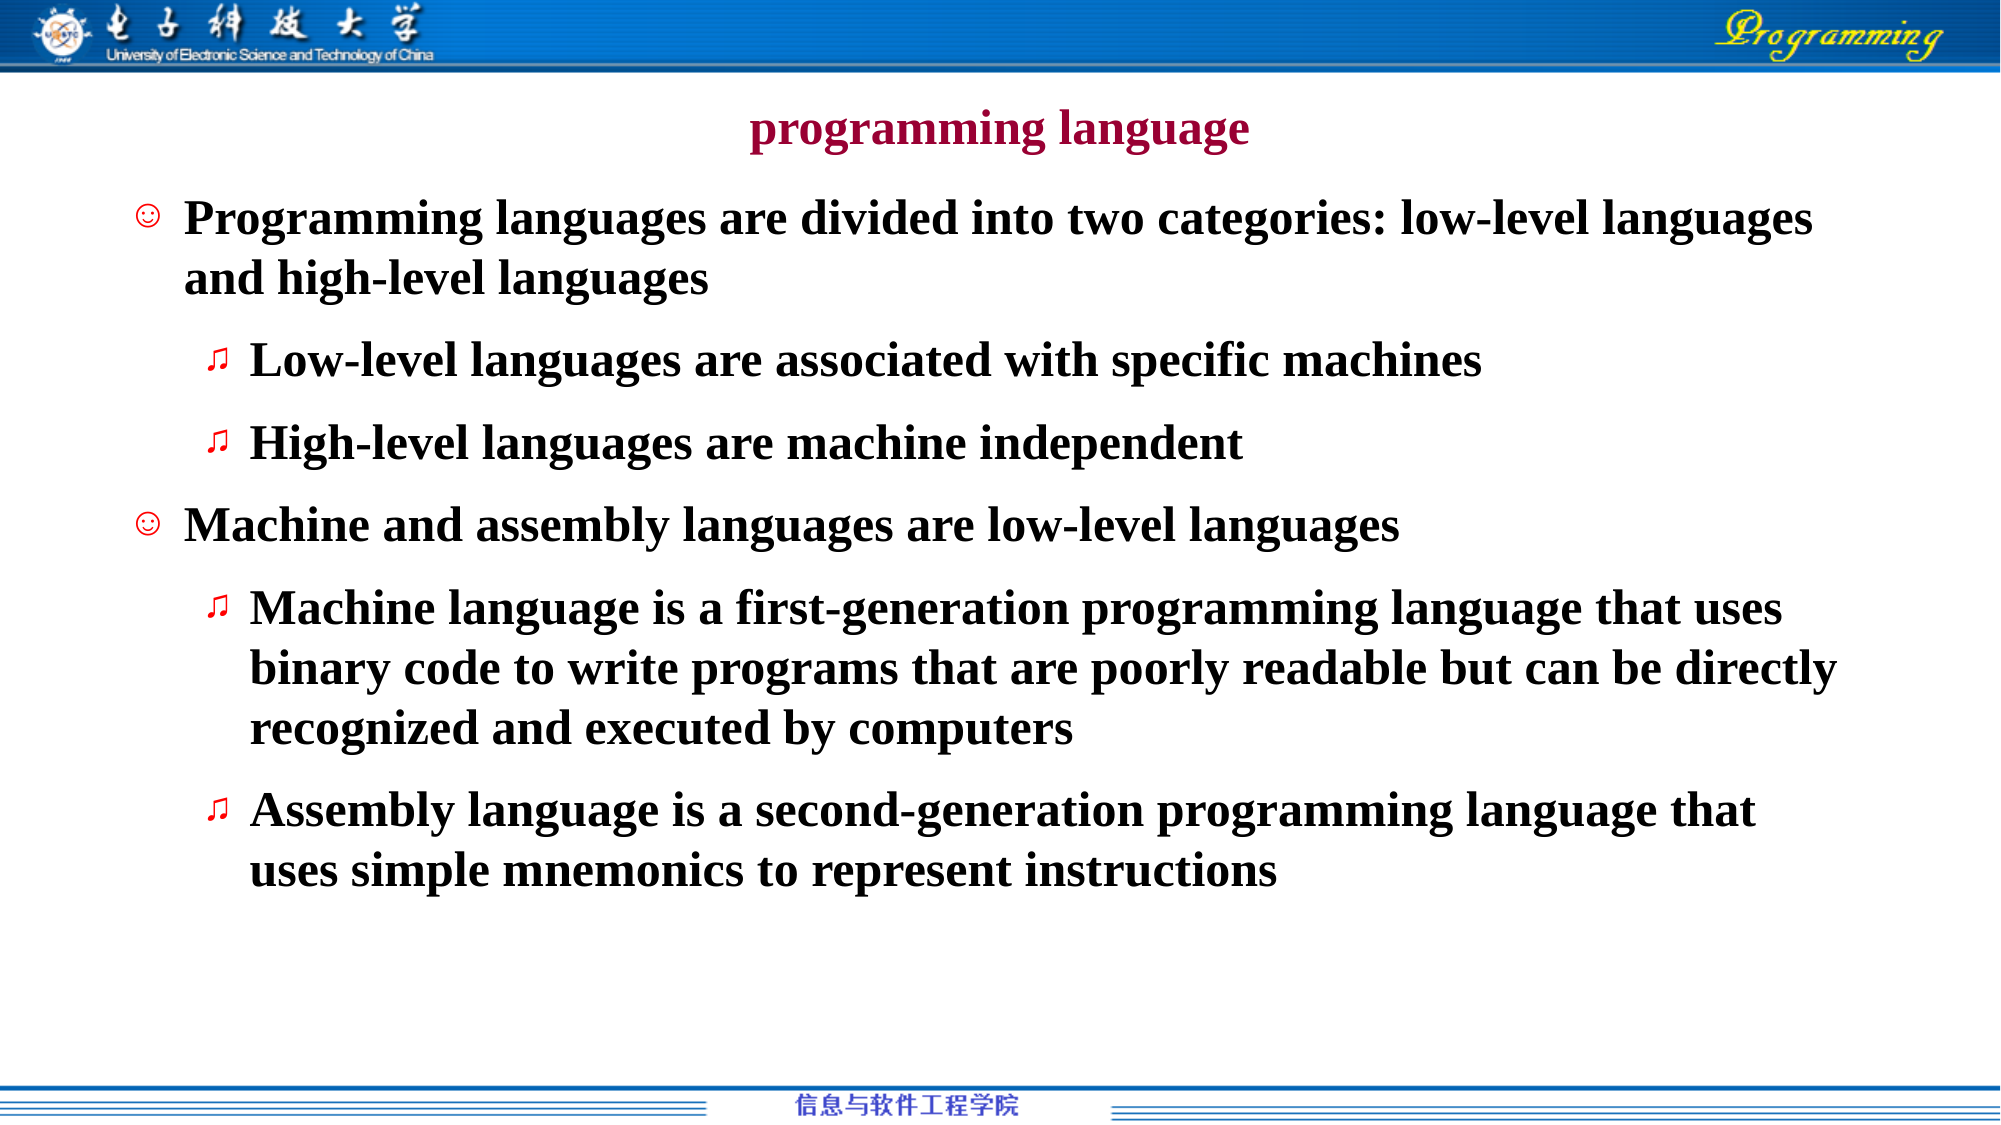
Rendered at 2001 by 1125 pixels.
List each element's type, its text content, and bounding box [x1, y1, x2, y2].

list Programming languages are divided into two categories: low-level languages and high-level languages Low-level languages are associated with specific machines High-level languages are machine independent Machine and assembly languages are low-level languages Machine language is a first-generation programming language that uses binary code to write programs that are poorly readable but can be directly recognized and executed by computers Assembly language is a second-generation programming language that uses simple mnemonics to represent instructions [112, 176, 1869, 977]
picture [0, 0, 2001, 1125]
title programming language [635, 75, 1365, 174]
